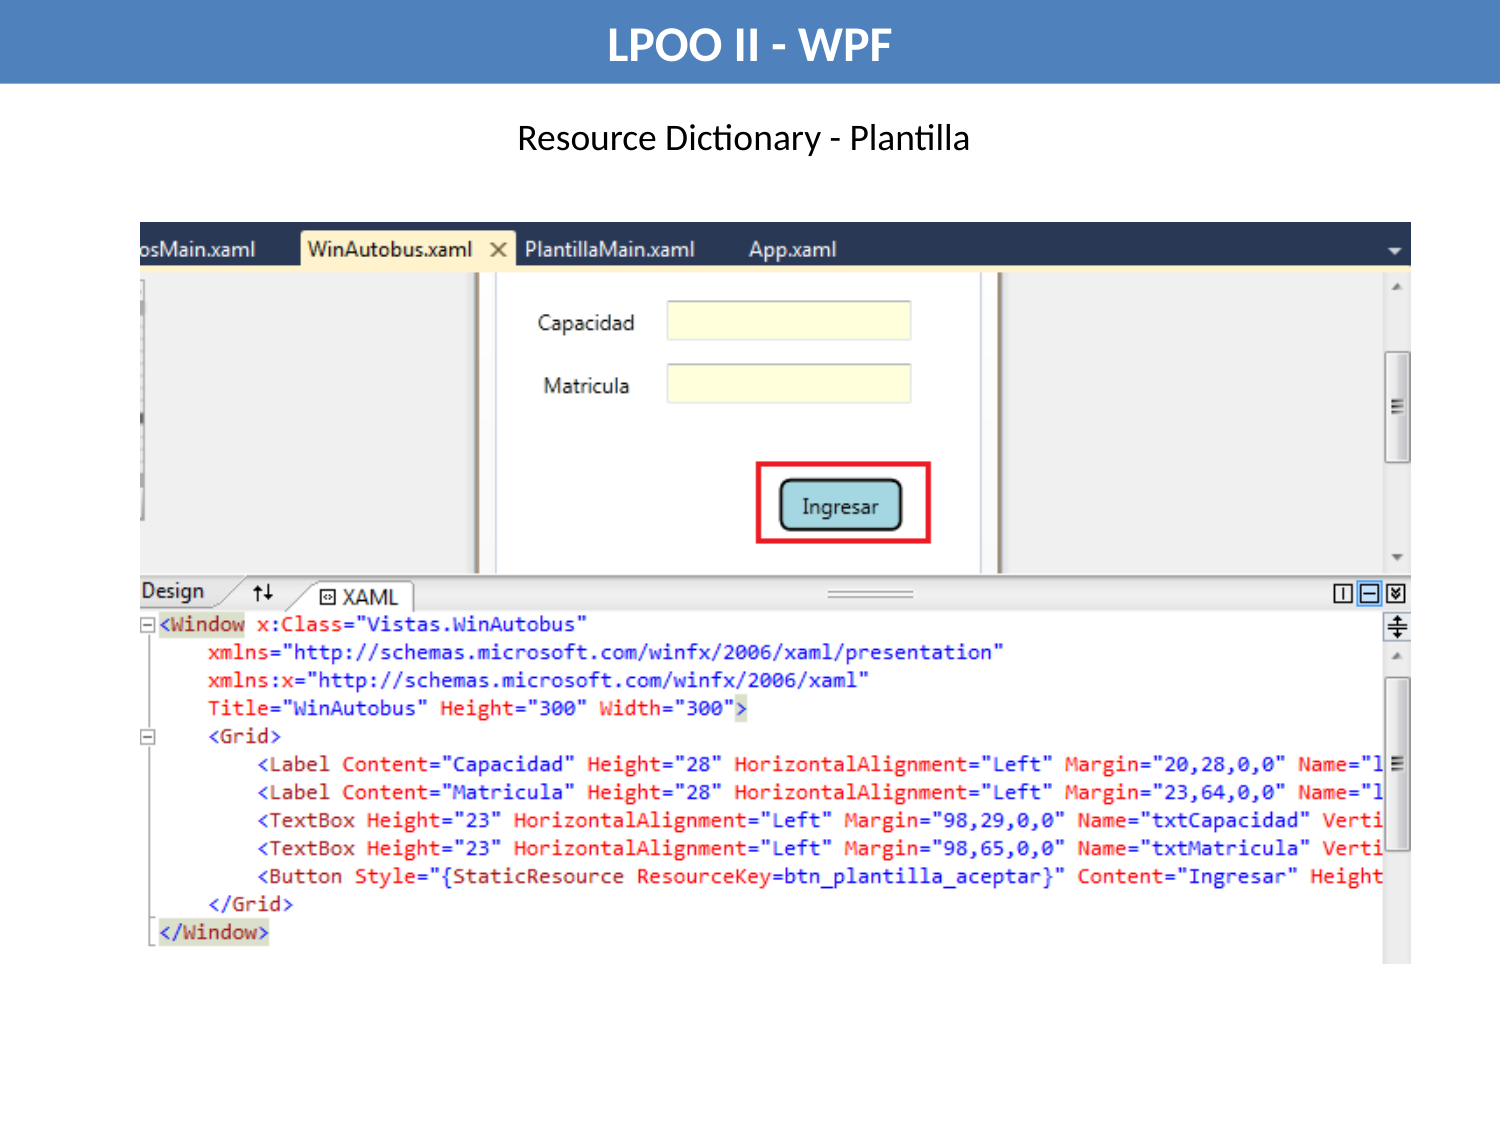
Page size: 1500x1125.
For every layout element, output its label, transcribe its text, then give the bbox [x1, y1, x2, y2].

text_box Resource Dictionary - Plantilla [480, 105, 1008, 166]
picture [140, 222, 1411, 965]
text_box LPOO II - WPF [0, 0, 1500, 84]
